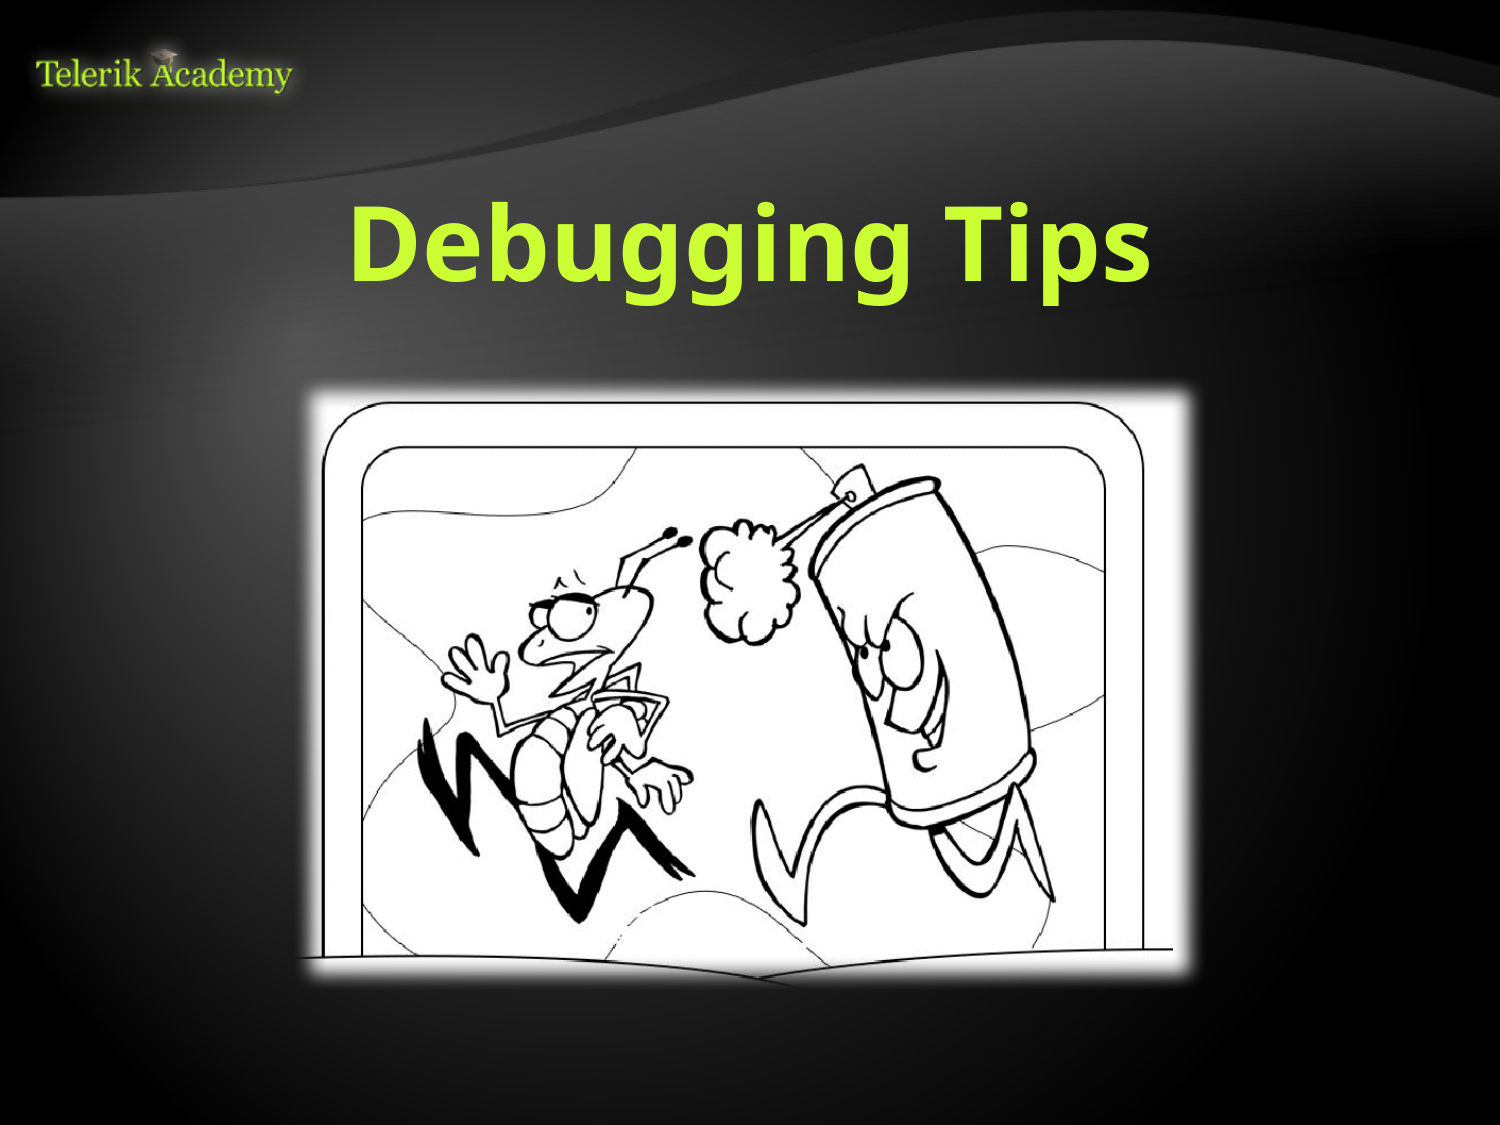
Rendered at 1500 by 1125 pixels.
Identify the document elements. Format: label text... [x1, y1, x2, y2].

title Debugging Tips [75, 187, 1425, 300]
picture [0, 0, 1500, 1125]
